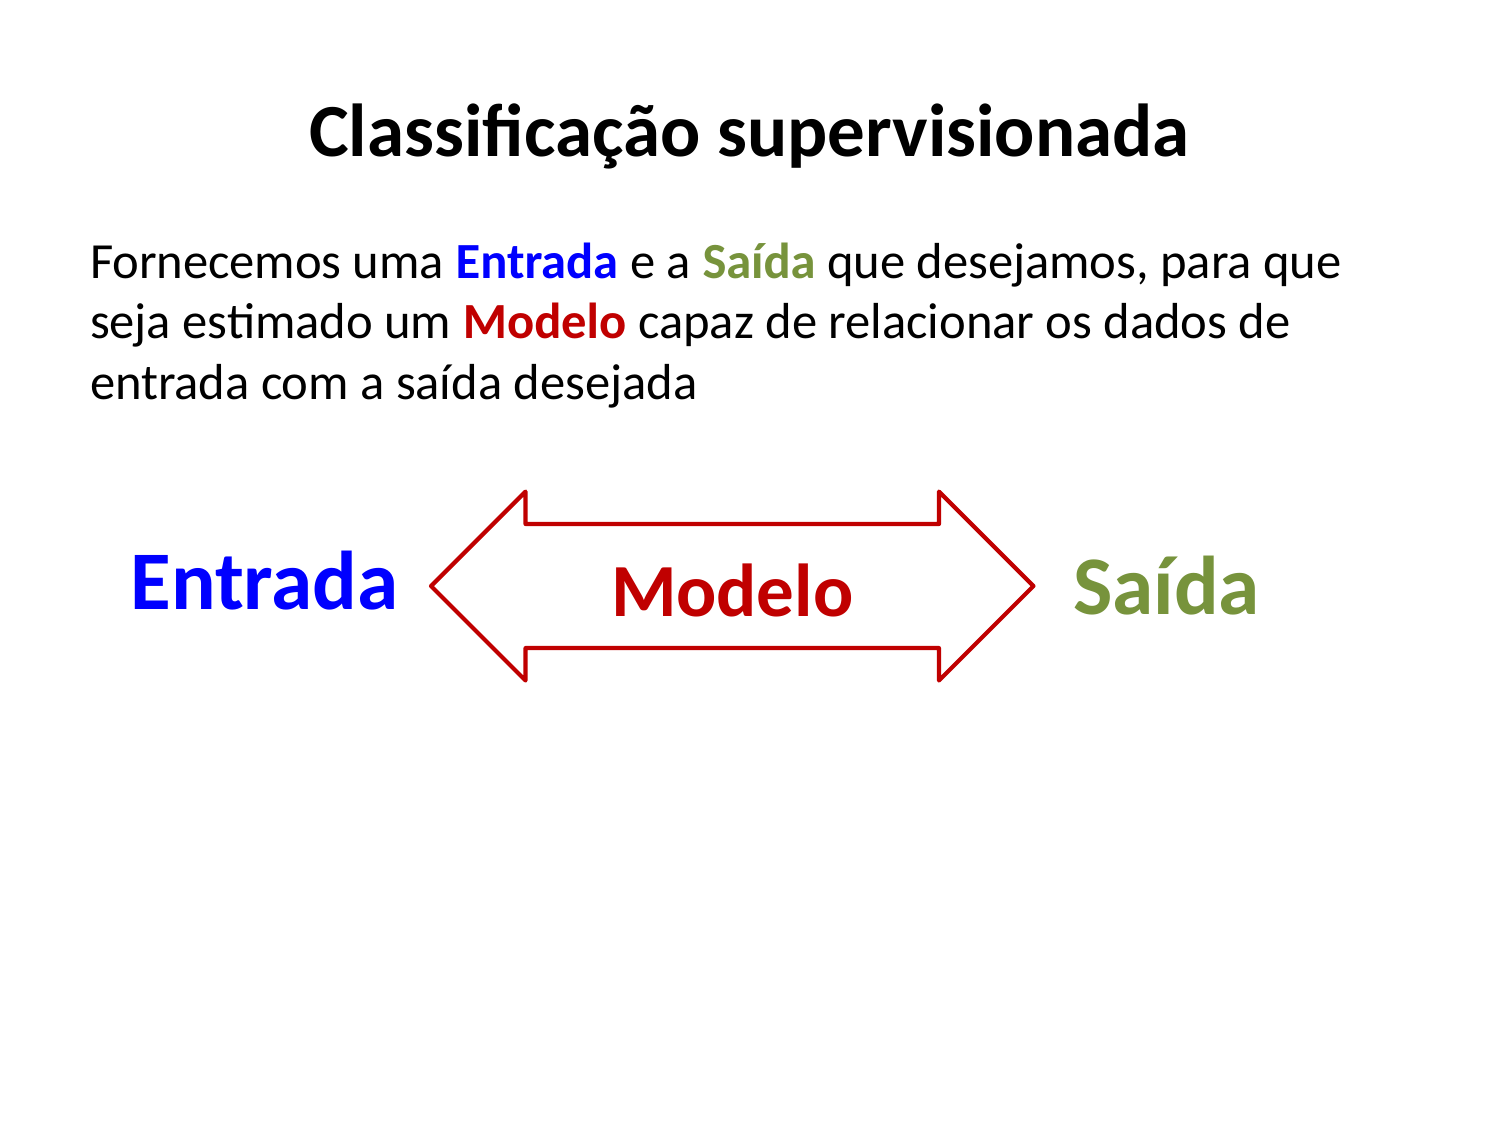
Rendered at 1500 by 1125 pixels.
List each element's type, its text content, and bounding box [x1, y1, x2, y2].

text_box Modelo [428, 489, 1036, 683]
title Classificação supervisionada [75, 32, 1425, 219]
text_box Saída [1058, 523, 1360, 639]
list Fornecemos uma Entrada e a Saída que desejamos, para que seja estimado um Modelo capaz de relacionar os dados de entrada com a saída desejada [75, 219, 1425, 419]
text_box Entrada [115, 519, 494, 634]
